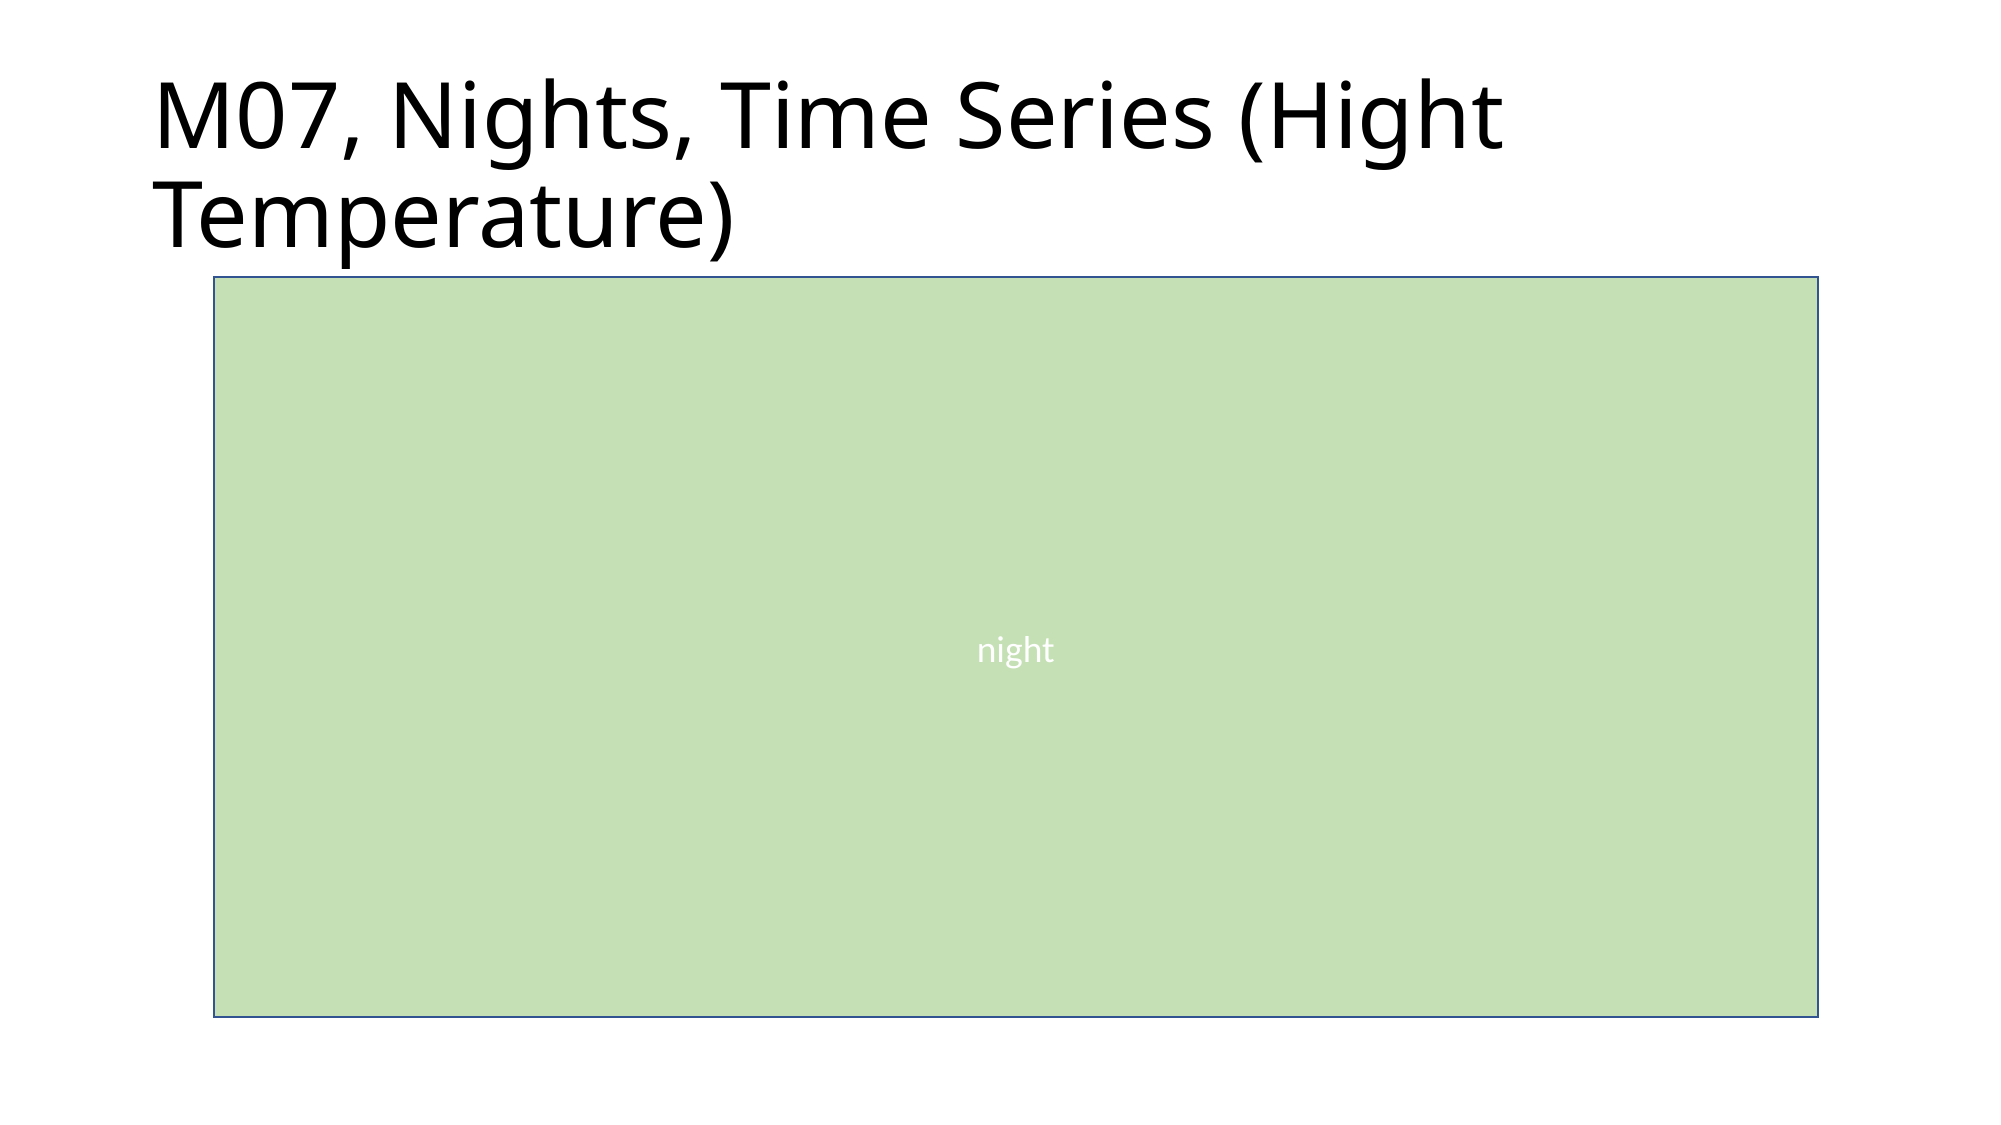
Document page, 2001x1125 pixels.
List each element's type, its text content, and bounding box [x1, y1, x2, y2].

title M07, Nights, Time Series (Hight Temperature) [137, 59, 1863, 278]
text_box night [213, 276, 1819, 1018]
